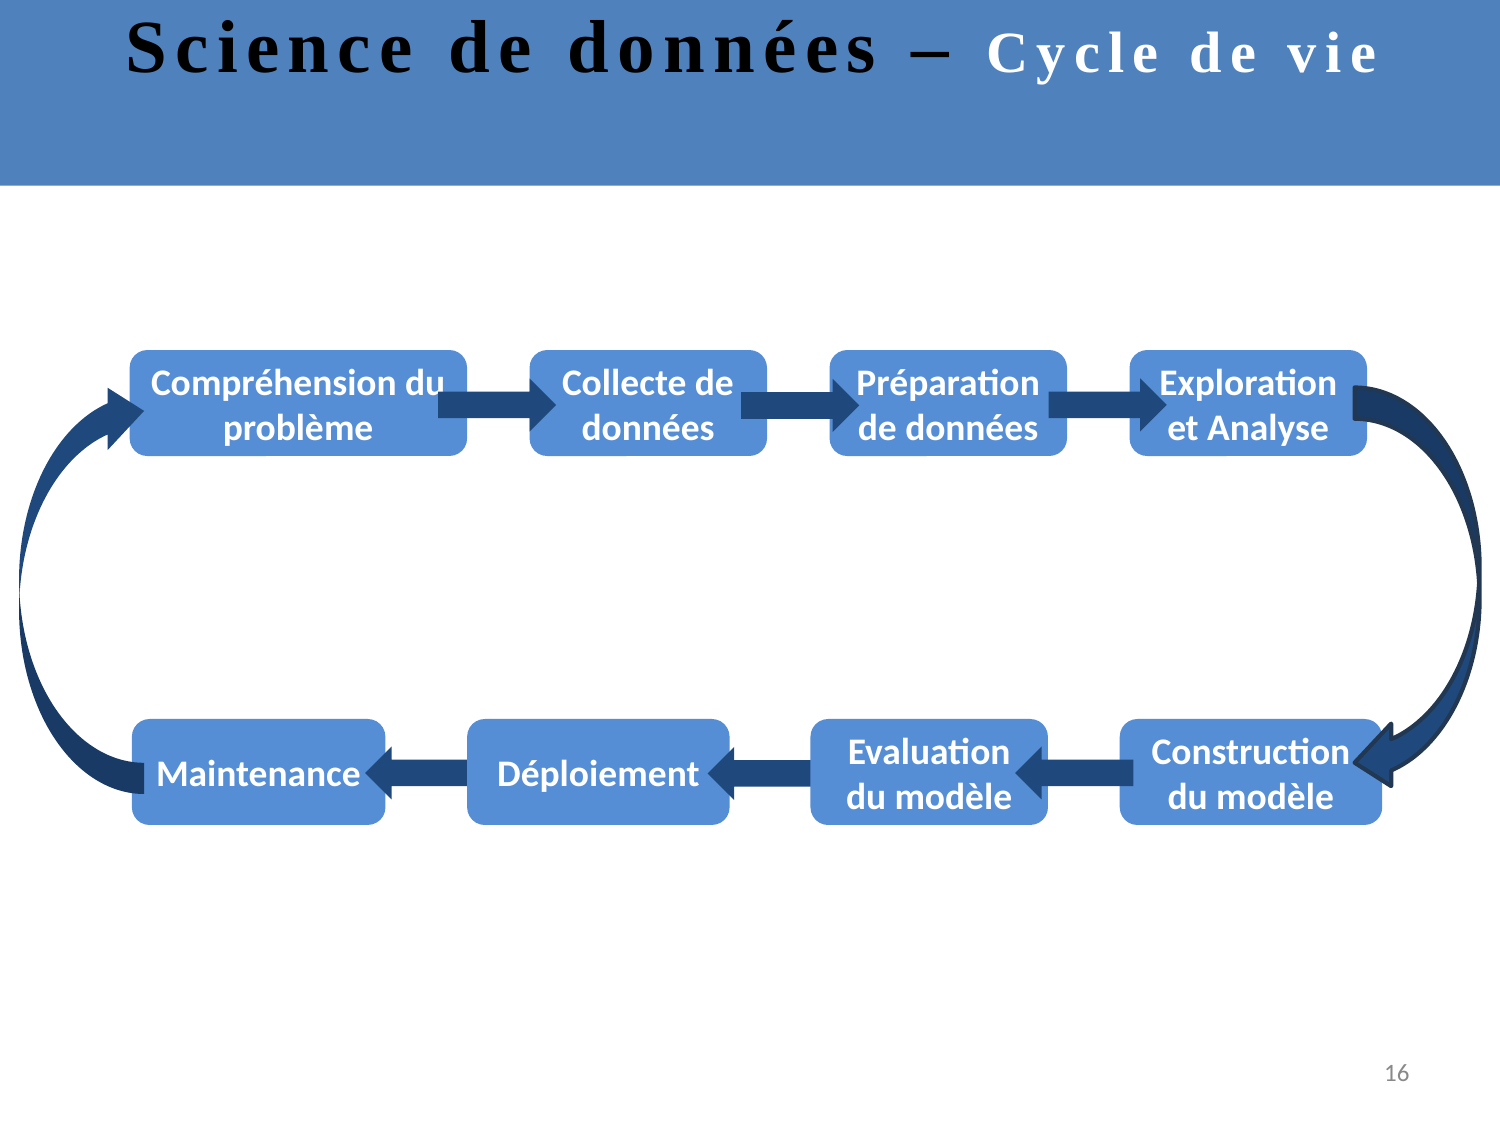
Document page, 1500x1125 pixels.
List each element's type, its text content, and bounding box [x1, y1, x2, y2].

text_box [1119, 387, 1480, 826]
text_box [16, 385, 147, 795]
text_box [466, 718, 809, 826]
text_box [740, 349, 1047, 457]
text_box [1048, 349, 1368, 457]
slide_number 16 [1377, 1060, 1416, 1090]
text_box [810, 718, 1134, 826]
title Science de données – Cycle de vie [0, 0, 1500, 186]
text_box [437, 349, 739, 457]
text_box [131, 718, 465, 826]
text_box Compréhension du problème [127, 347, 451, 459]
